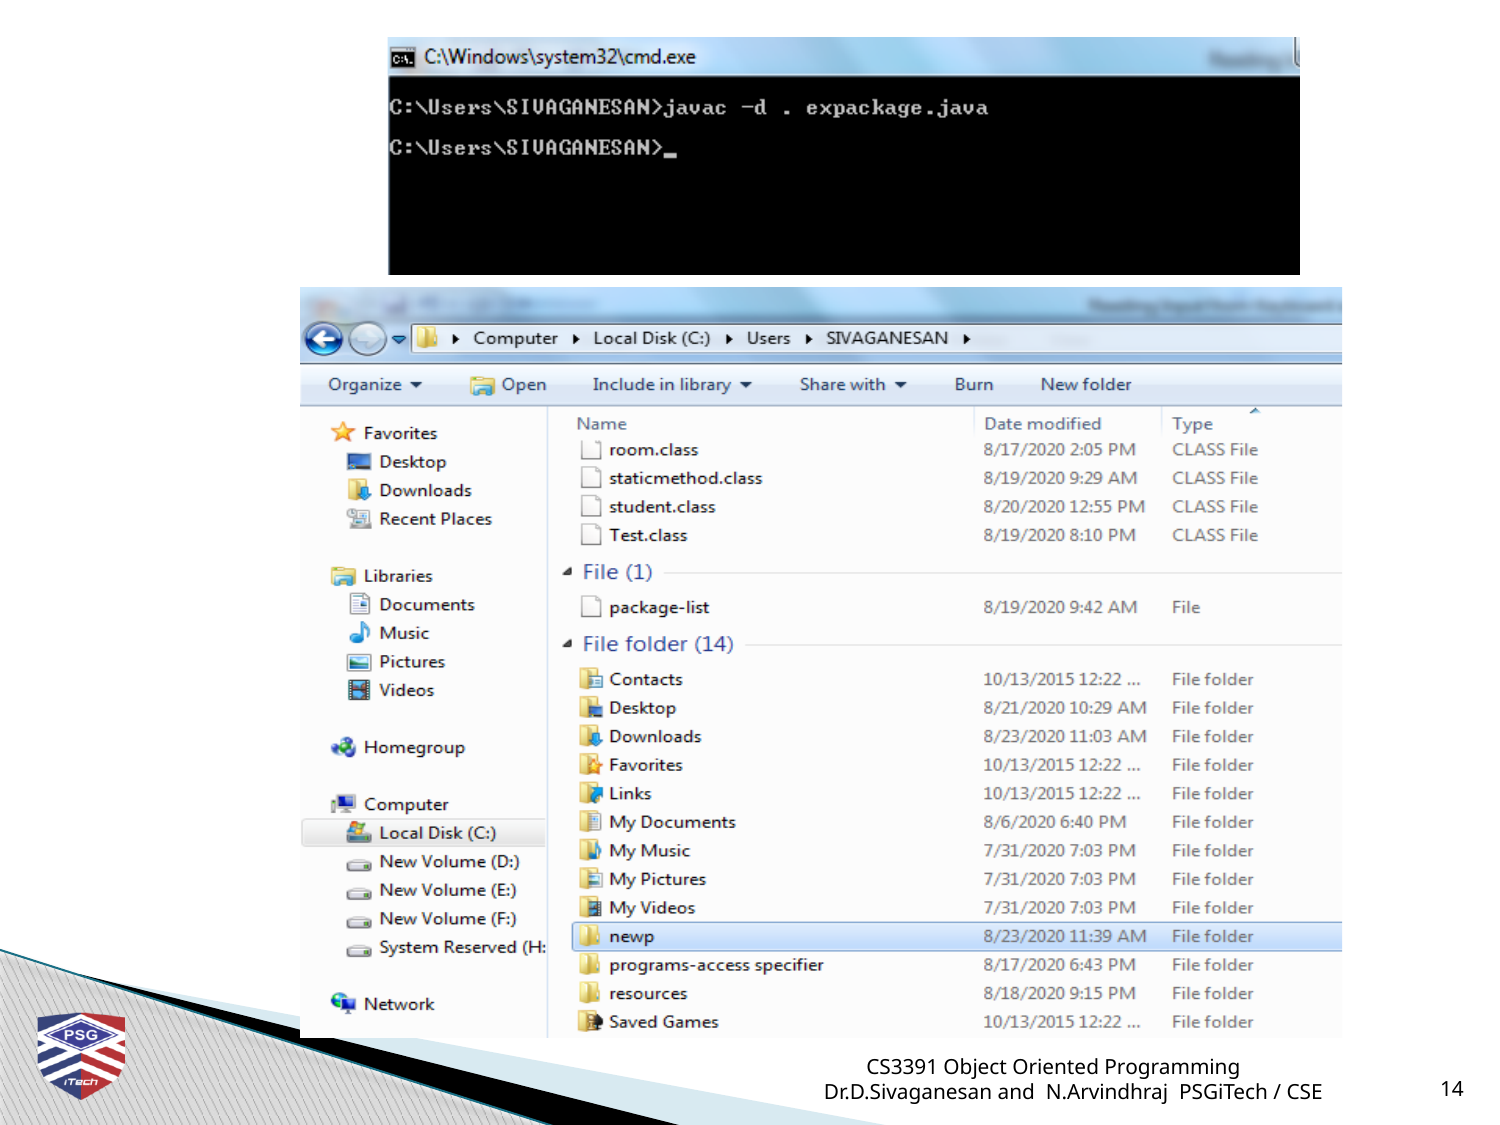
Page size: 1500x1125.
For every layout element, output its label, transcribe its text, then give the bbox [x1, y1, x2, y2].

footer CS3391 Object Oriented Programming Dr.D.Sivaganesan and N.Arvindhraj PSGiTech / CSE [718, 1048, 1338, 1112]
picture [299, 287, 1343, 1038]
picture [387, 37, 1301, 276]
slide_number 14 [1418, 1051, 1479, 1112]
picture [37, 1012, 125, 1100]
